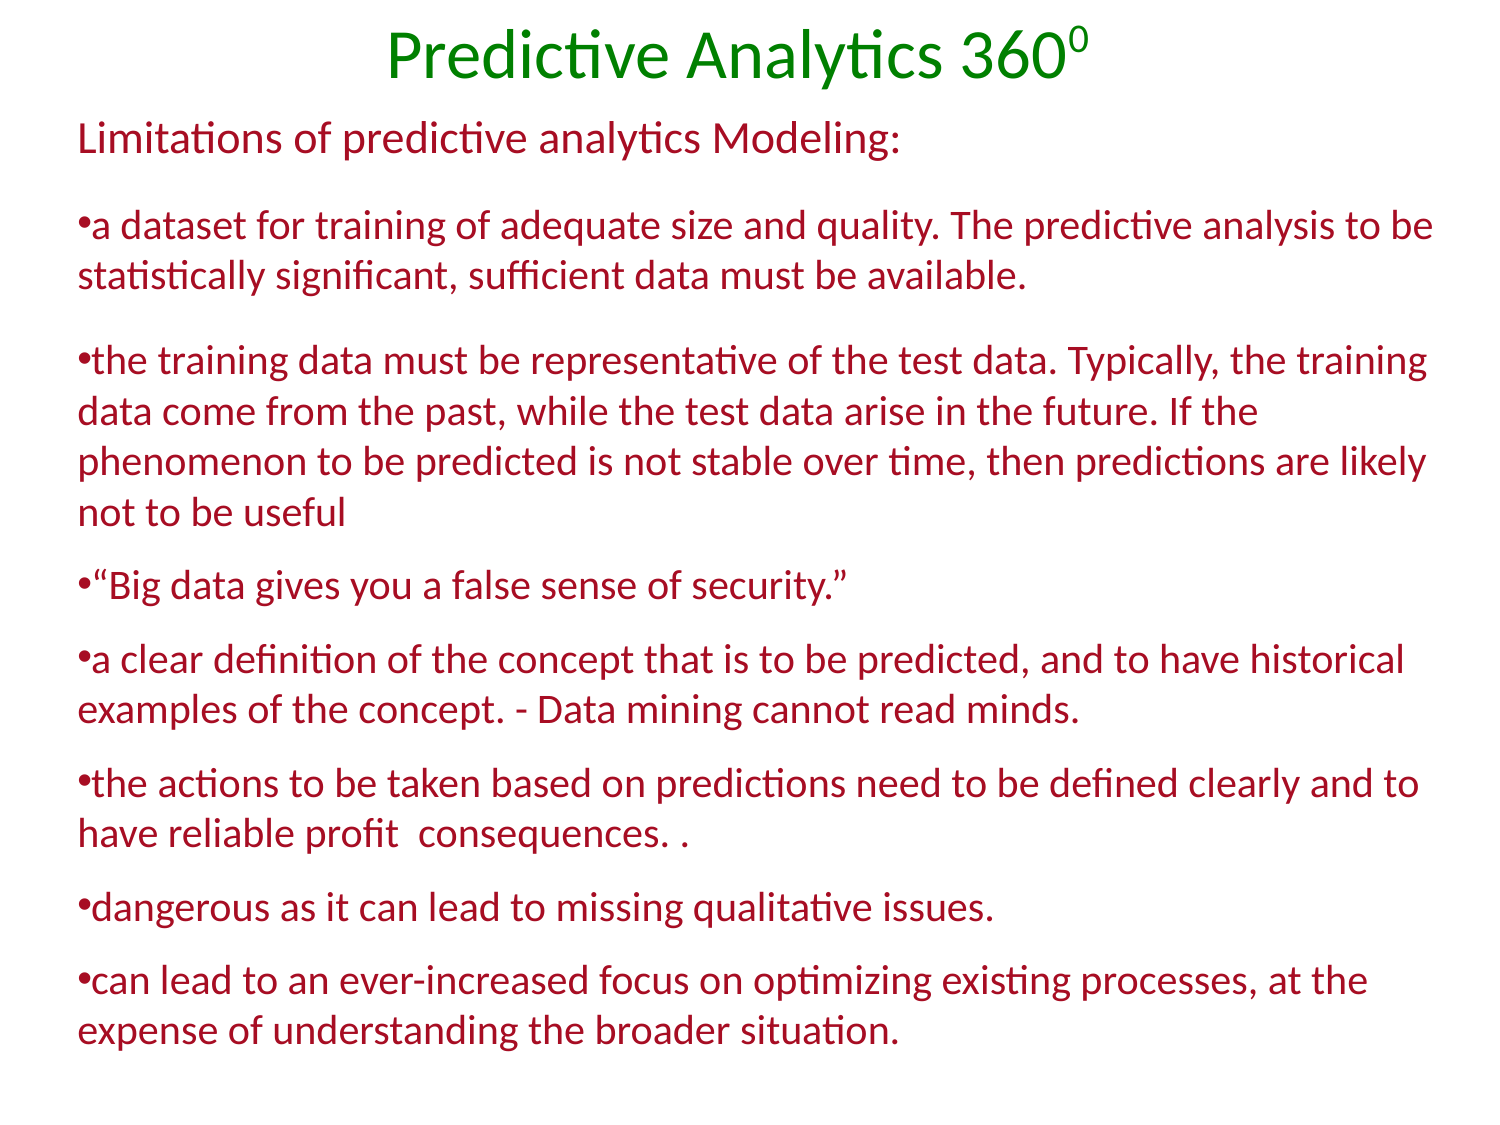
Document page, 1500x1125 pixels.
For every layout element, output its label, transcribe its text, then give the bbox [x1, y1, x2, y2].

subtitle Limitations of predictive analytics Modeling: a dataset for training of adequate size and quality. The predictive analysis to be statistically significant, sufficient data must be available. the training data must be representative of the test data. Typically, the training data come from the past, while the test data arise in the future. If the phenomenon to be predicted is not stable over time, then predictions are likely not to be useful “Big data gives you a false sense of security.” a clear definition of the concept that is to be predicted, and to have historical examples of the concept. - Data mining cannot read minds. the actions to be taken based on predictions need to be defined clearly and to have reliable profit consequences. . dangerous as it can lead to missing qualitative issues. can lead to an ever-increased focus on optimizing existing processes, at the expense of understanding the broader situation. [62, 99, 1500, 1063]
title Predictive Analytics 3600 [99, 0, 1375, 99]
